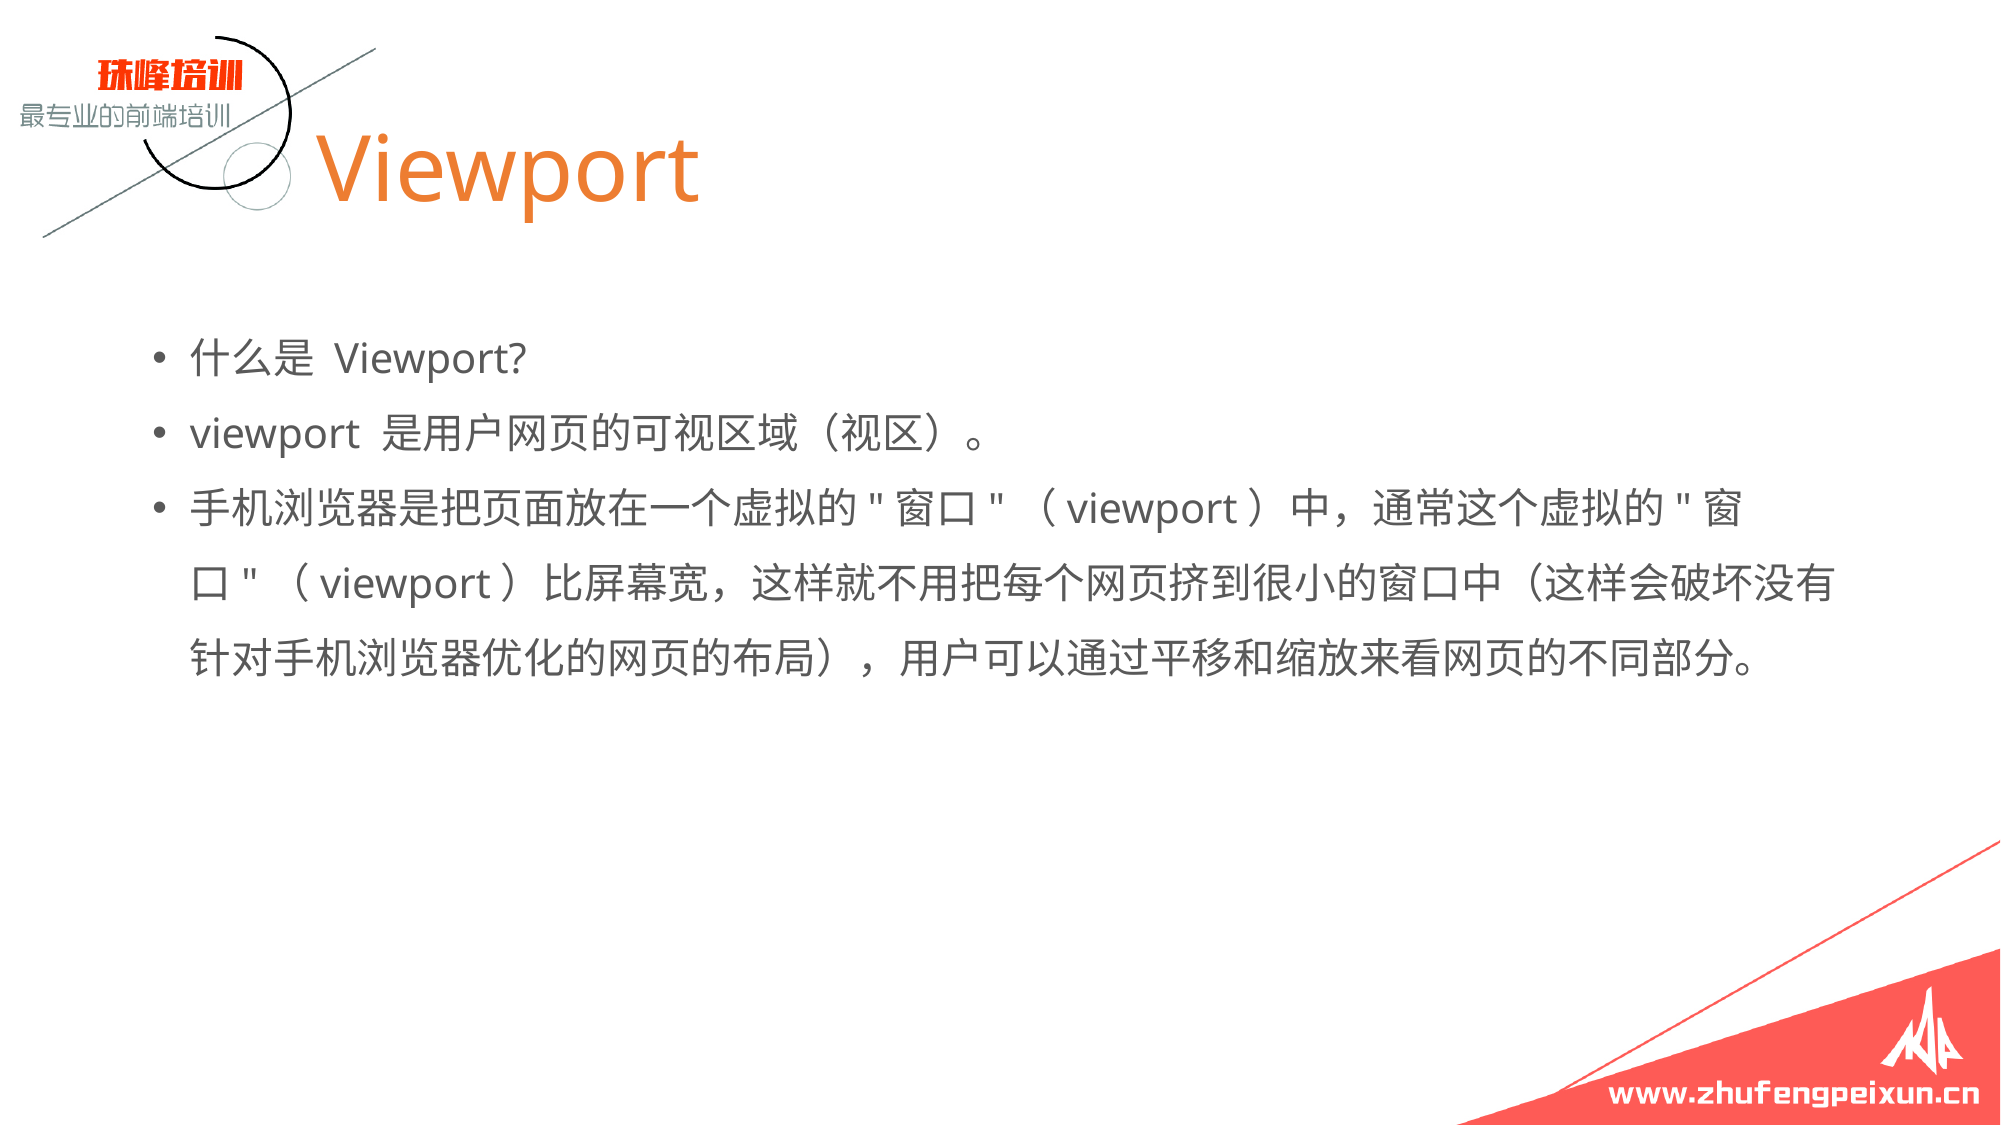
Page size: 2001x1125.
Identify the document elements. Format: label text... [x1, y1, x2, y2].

picture [1437, 796, 2001, 1125]
list 什么是 Viewport? viewport 是用户网页的可视区域（视区）。 手机浏览器是把页面放在一个虚拟的"窗口"（viewport）中，通常这个虚拟的"窗口"（viewport）比屏幕宽，这样就不用把每个网页挤到很小的窗口中（这样会破坏没有针对手机浏览器优化的网页的布局），用户可以通过平移和缩放来看网页的不同部分。 [137, 299, 1863, 1014]
picture [18, 36, 376, 238]
title Viewport [302, 114, 1799, 248]
